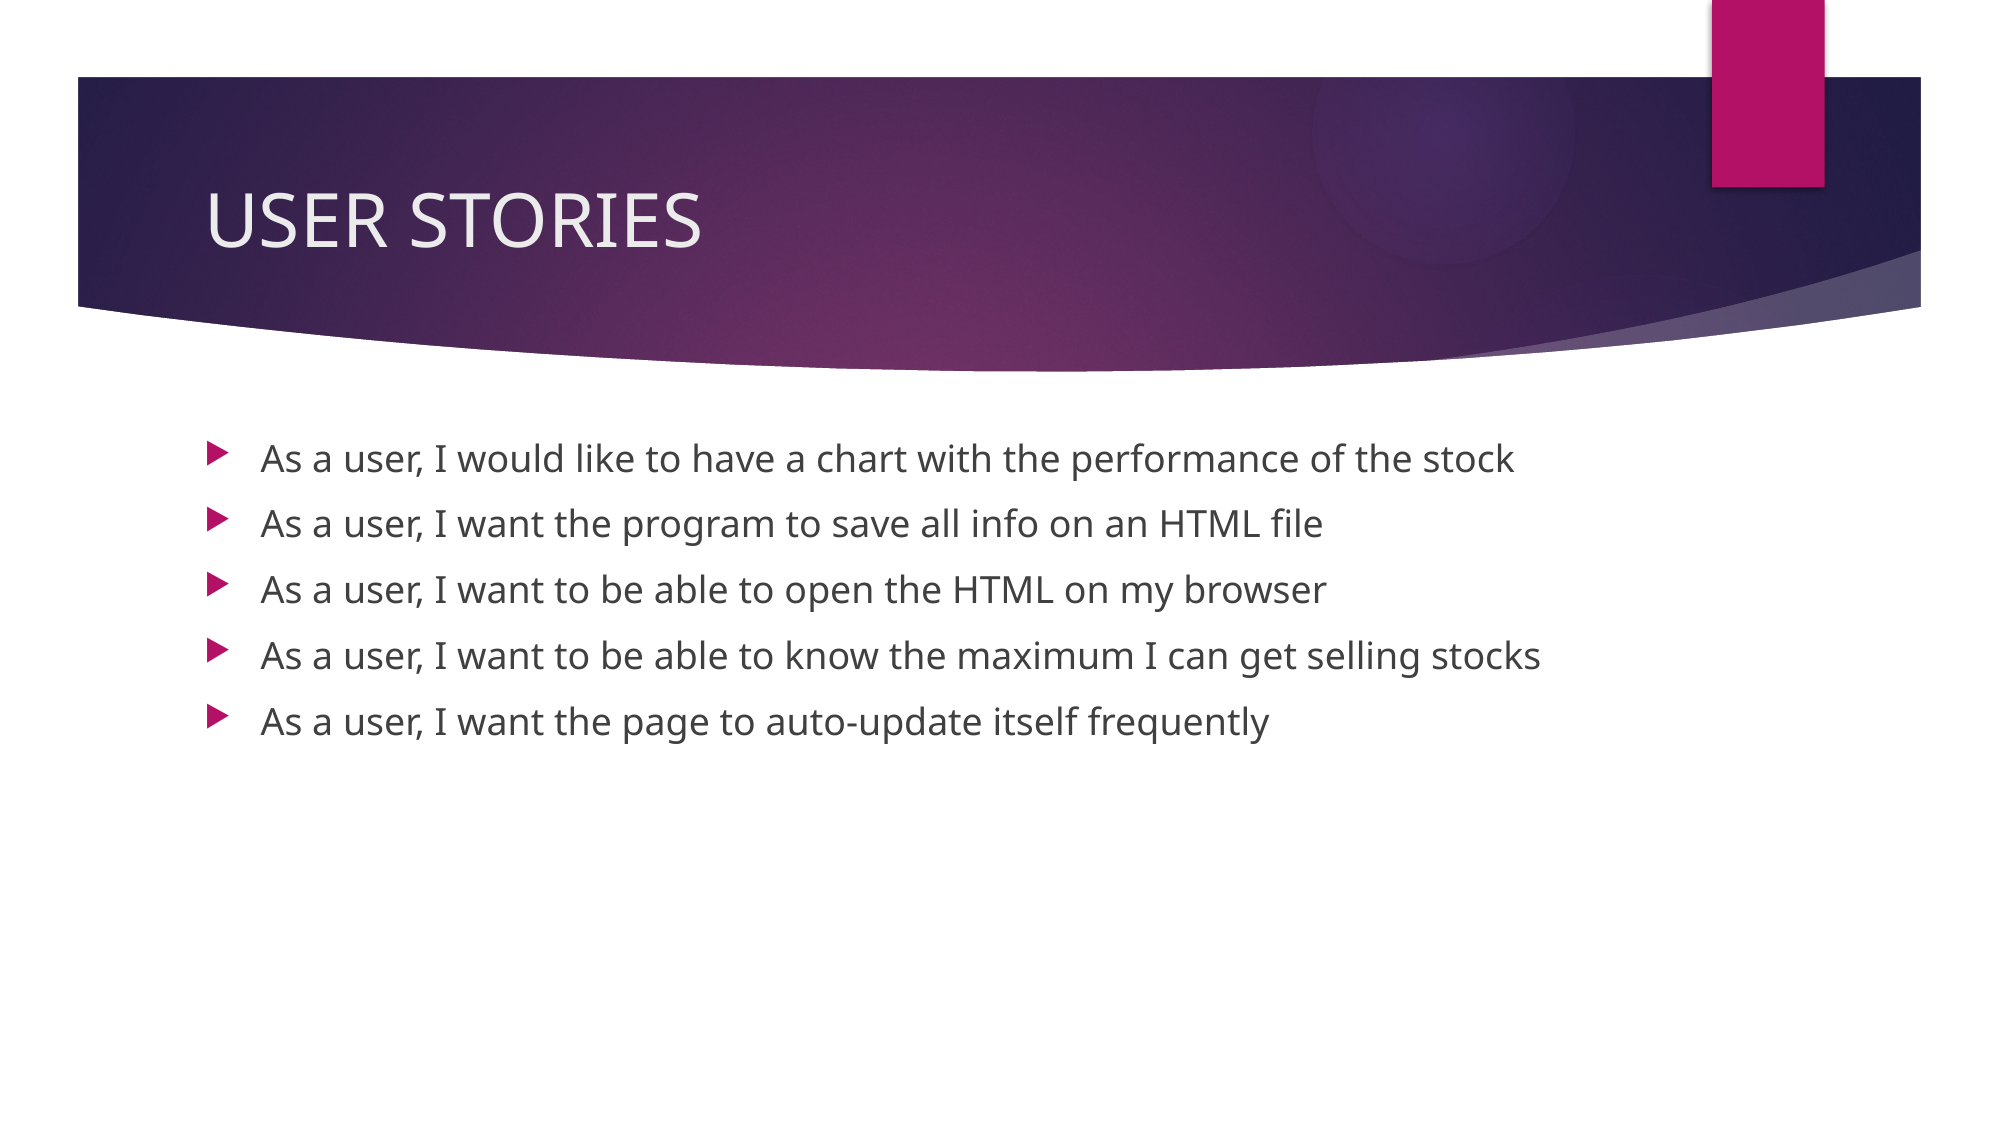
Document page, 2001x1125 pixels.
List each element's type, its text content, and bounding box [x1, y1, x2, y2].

title USER STORIES [189, 159, 1627, 276]
list As a user, I would like to have a chart with the performance of the stock As a user, I want the program to save all info on an HTML file As a user, I want to be able to open the HTML on my browser As a user, I want to be able to know the maximum I can get selling stocks As a user, I want the page to auto-update itself frequently [189, 427, 1638, 988]
